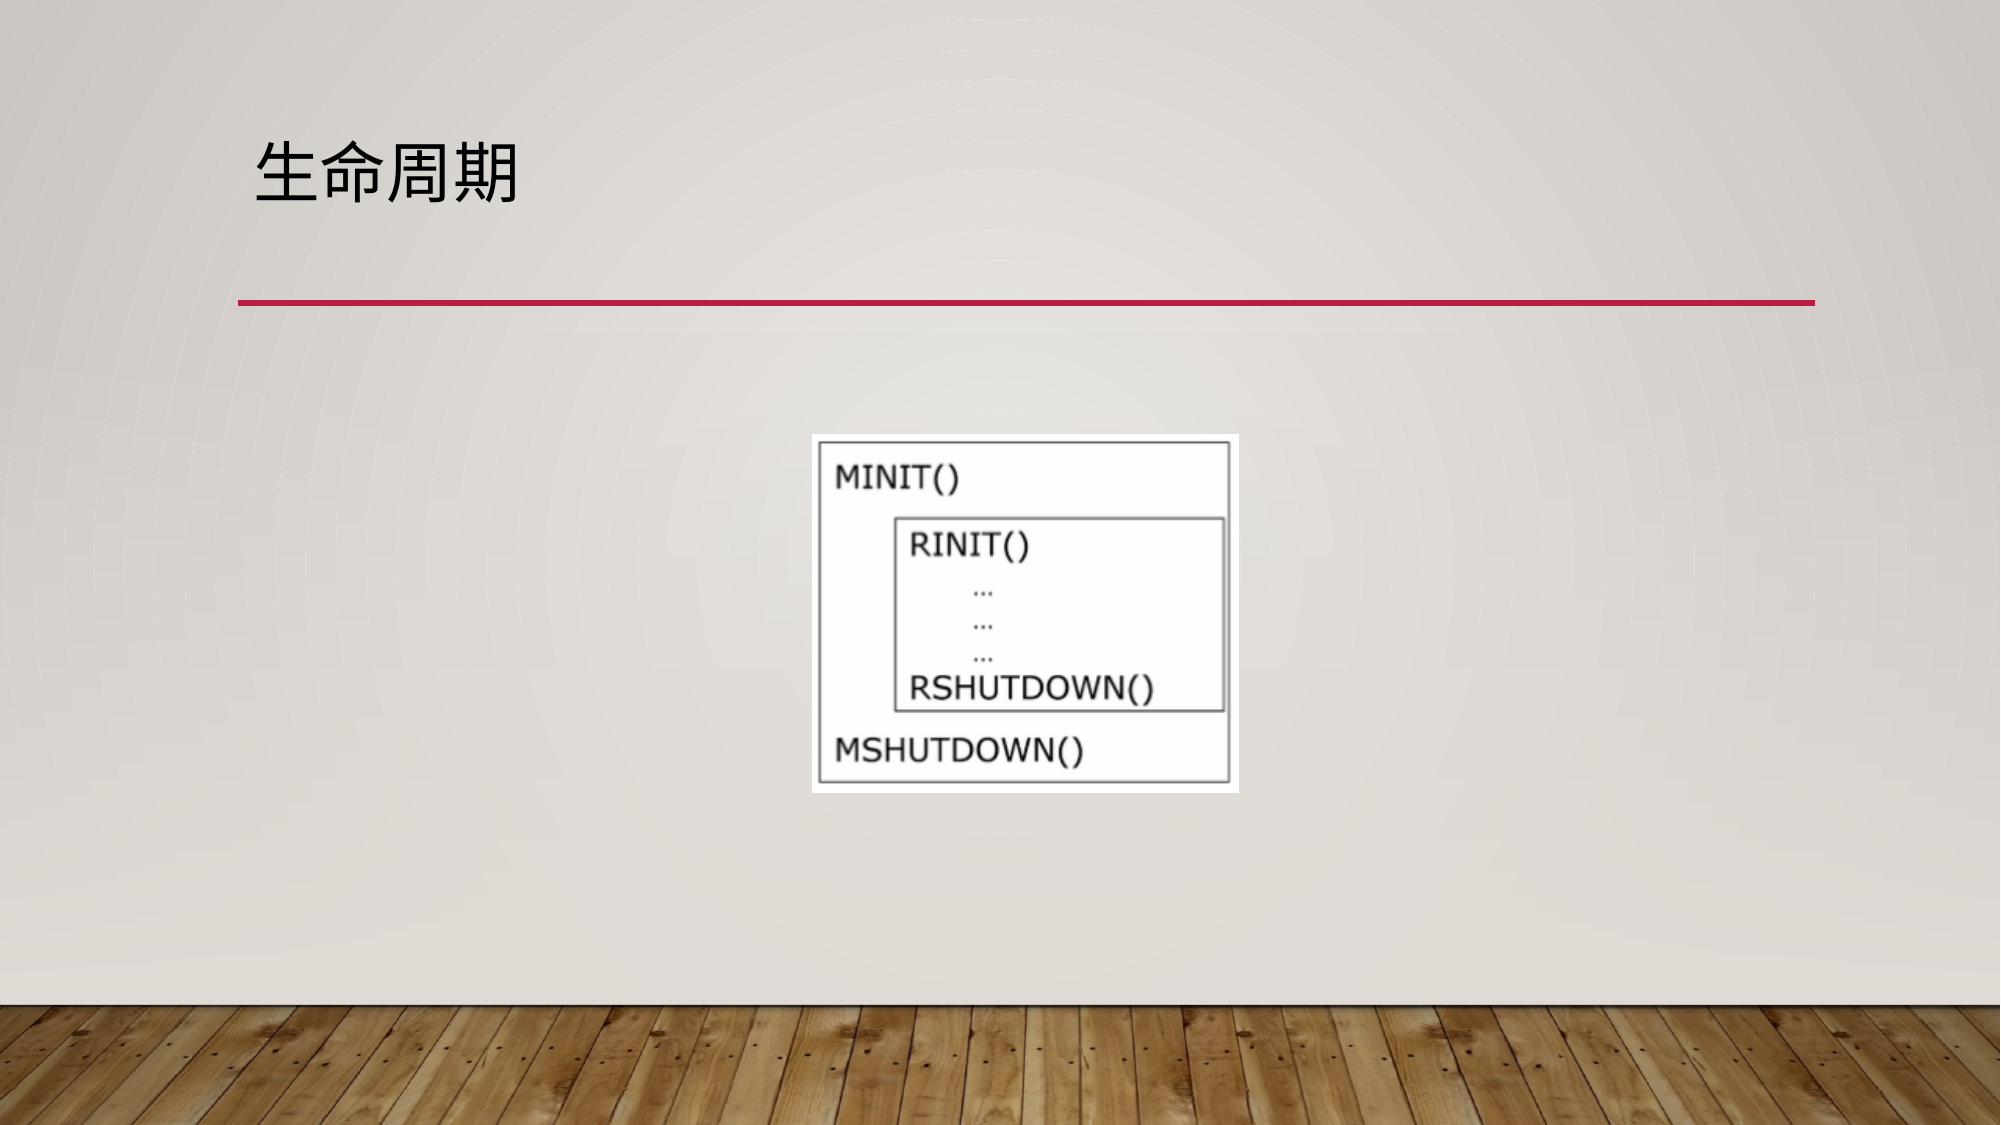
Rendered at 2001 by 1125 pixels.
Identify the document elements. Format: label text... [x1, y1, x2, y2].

picture [812, 434, 1240, 793]
picture [0, 1005, 2000, 1125]
title 生命周期 [238, 131, 1814, 305]
